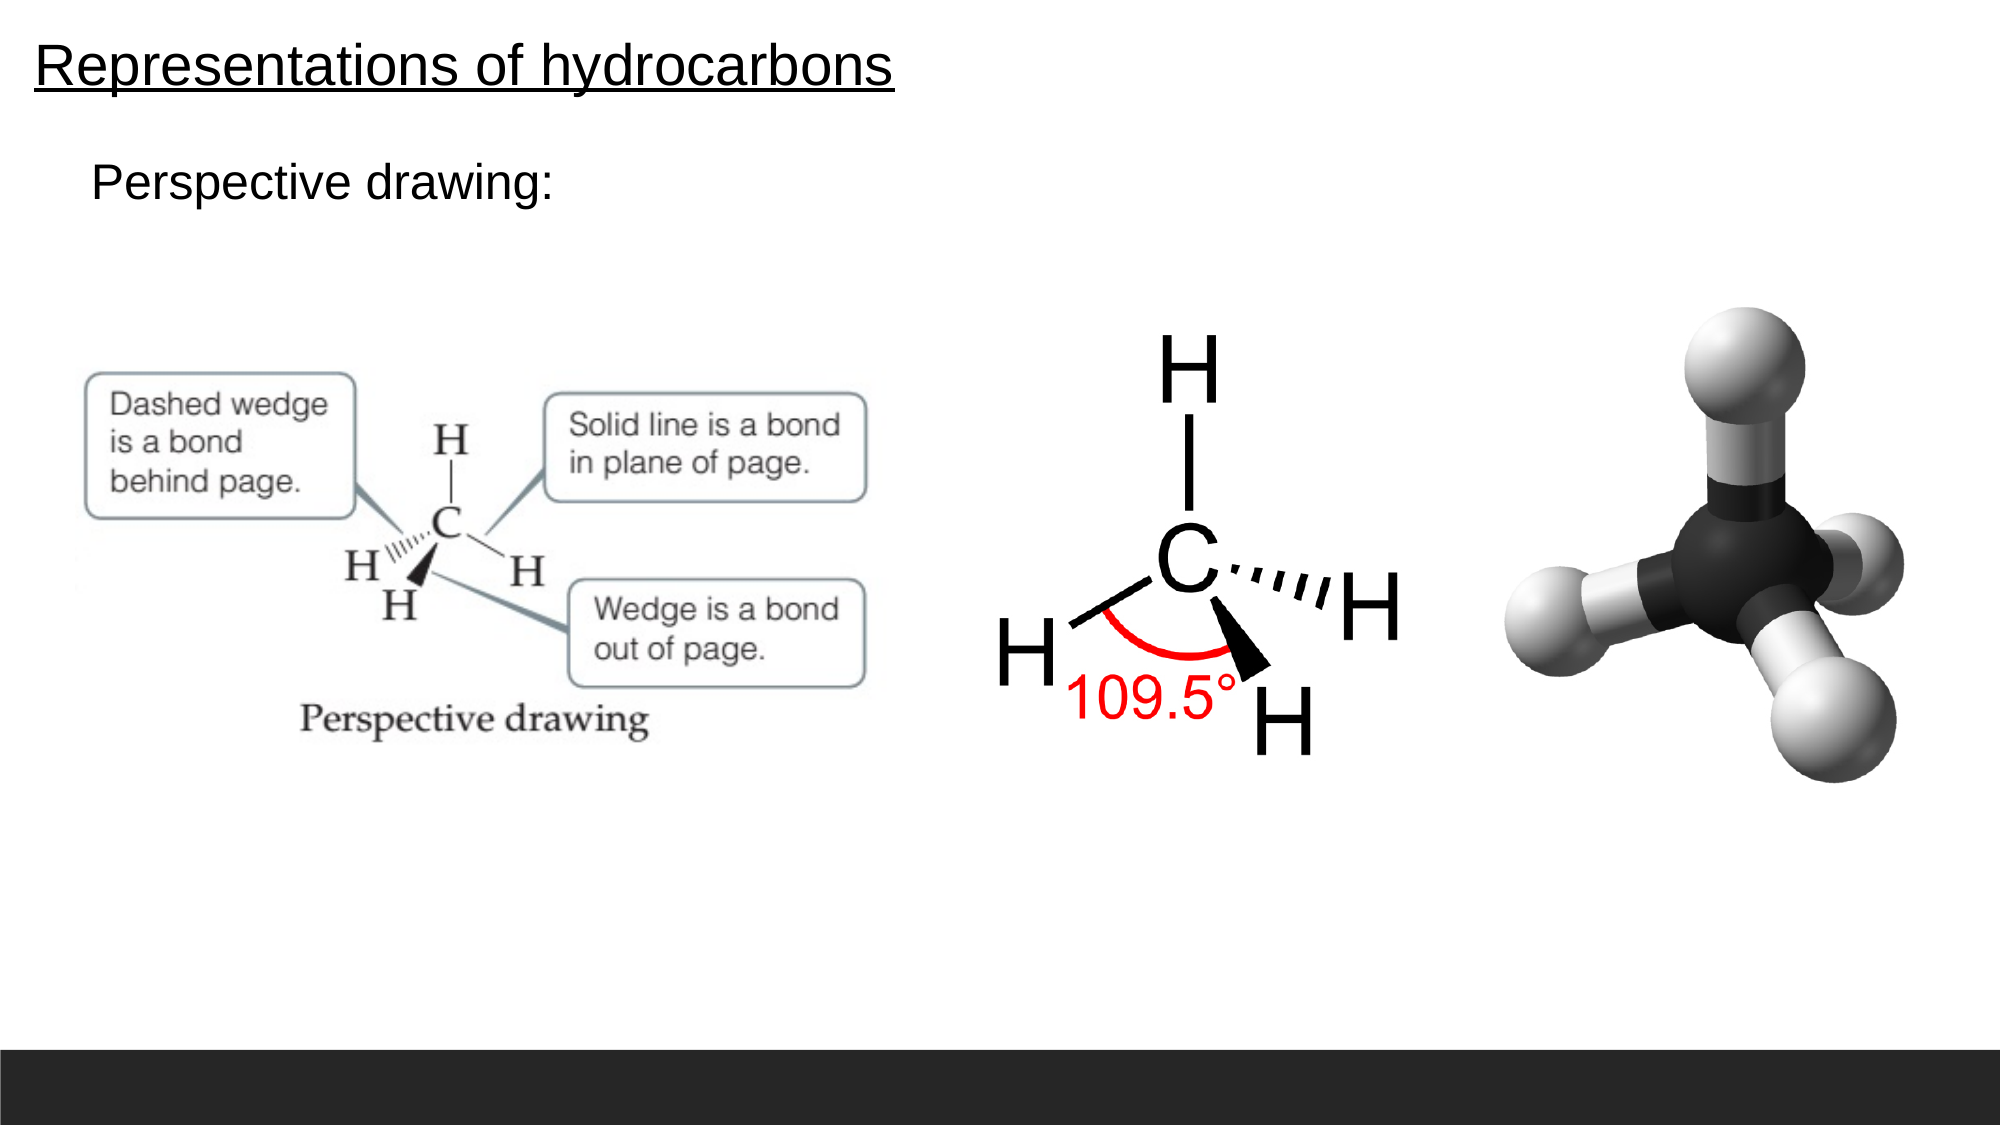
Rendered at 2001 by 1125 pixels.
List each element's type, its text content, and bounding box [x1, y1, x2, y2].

picture [993, 298, 1914, 790]
picture [75, 338, 892, 750]
text_box Representations of hydrocarbons [19, 19, 1454, 105]
text_box Perspective drawing: [75, 141, 1313, 217]
